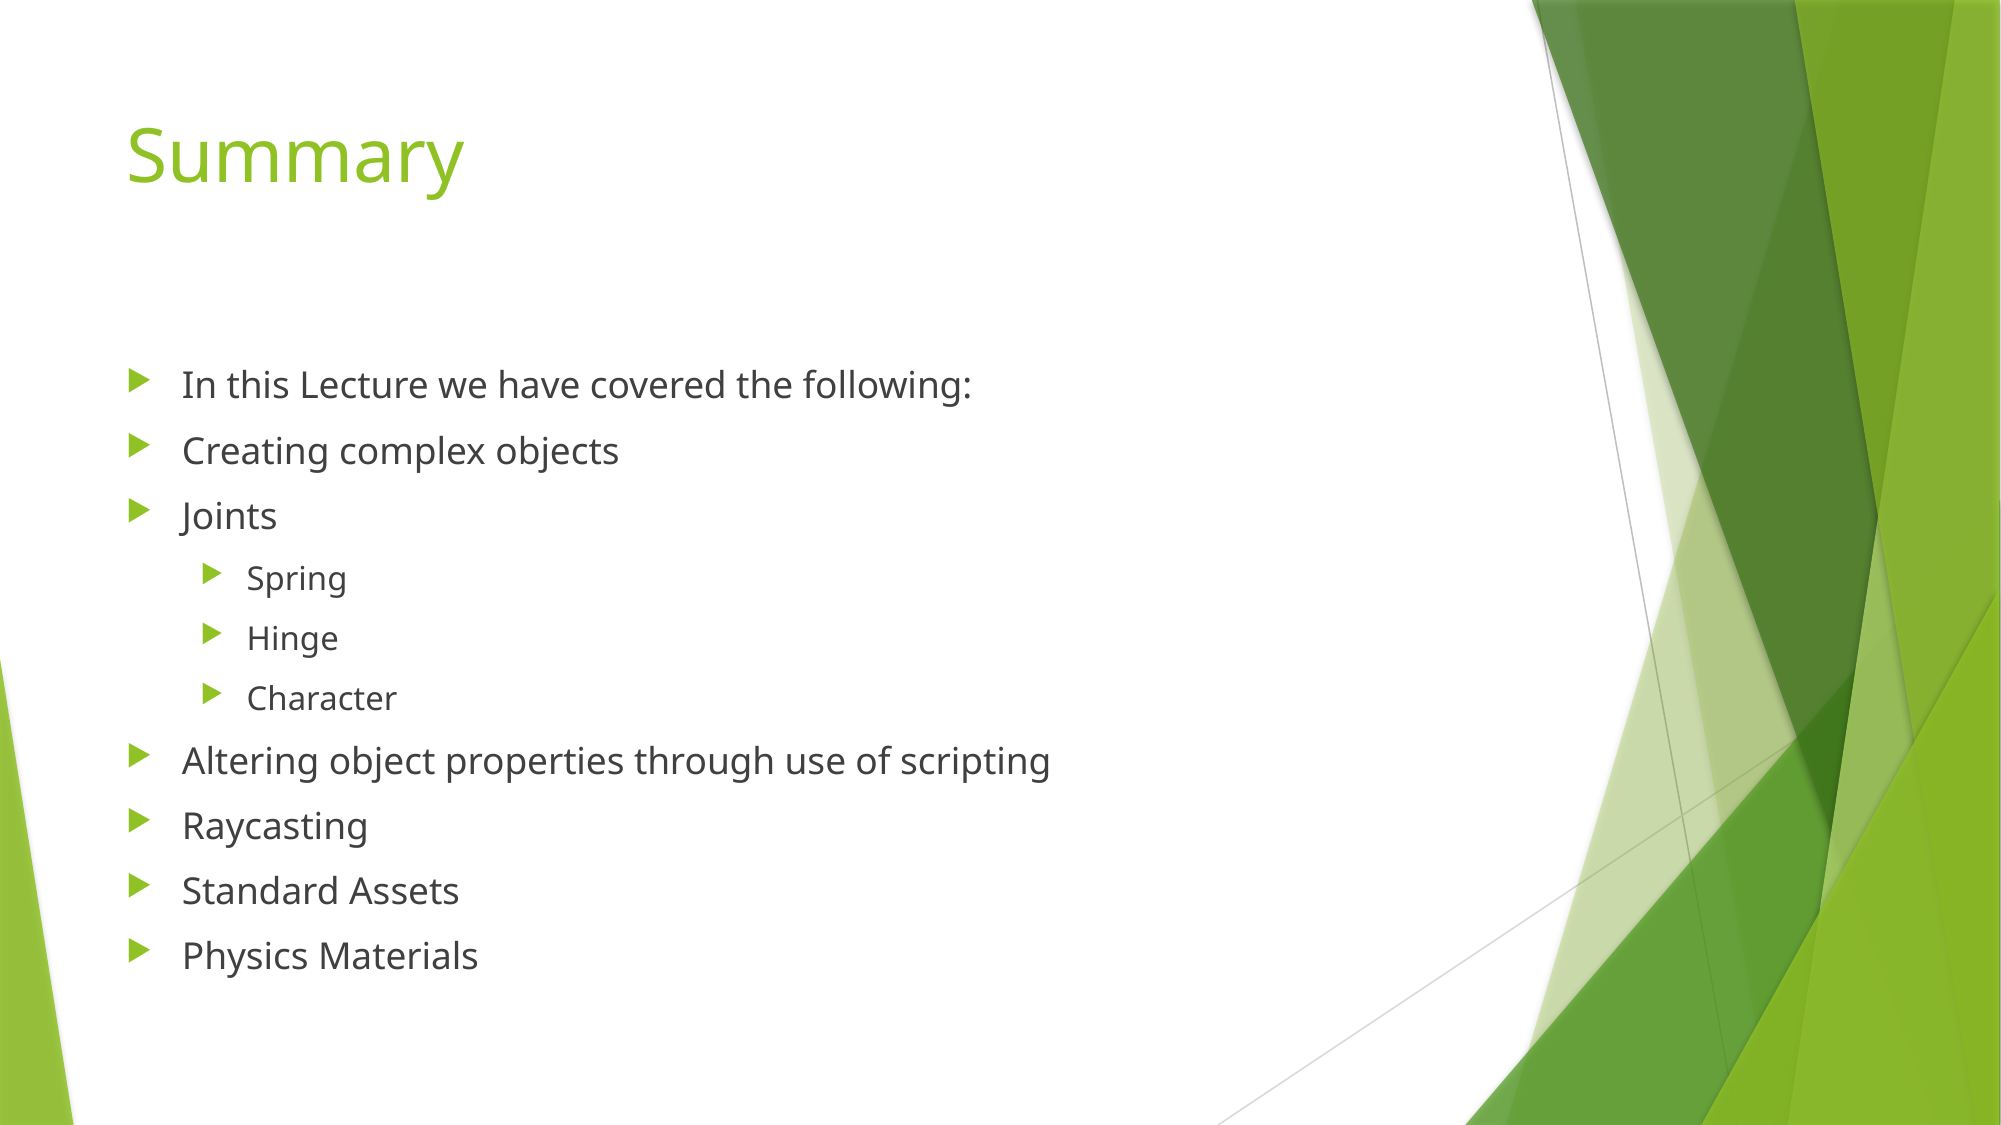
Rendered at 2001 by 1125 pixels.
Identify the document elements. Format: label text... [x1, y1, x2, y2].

list In this Lecture we have covered the following: Creating complex objects Joints Spring Hinge Character Altering object properties through use of scripting Raycasting Standard Assets Physics Materials [111, 354, 1522, 992]
title Summary [111, 99, 1522, 317]
